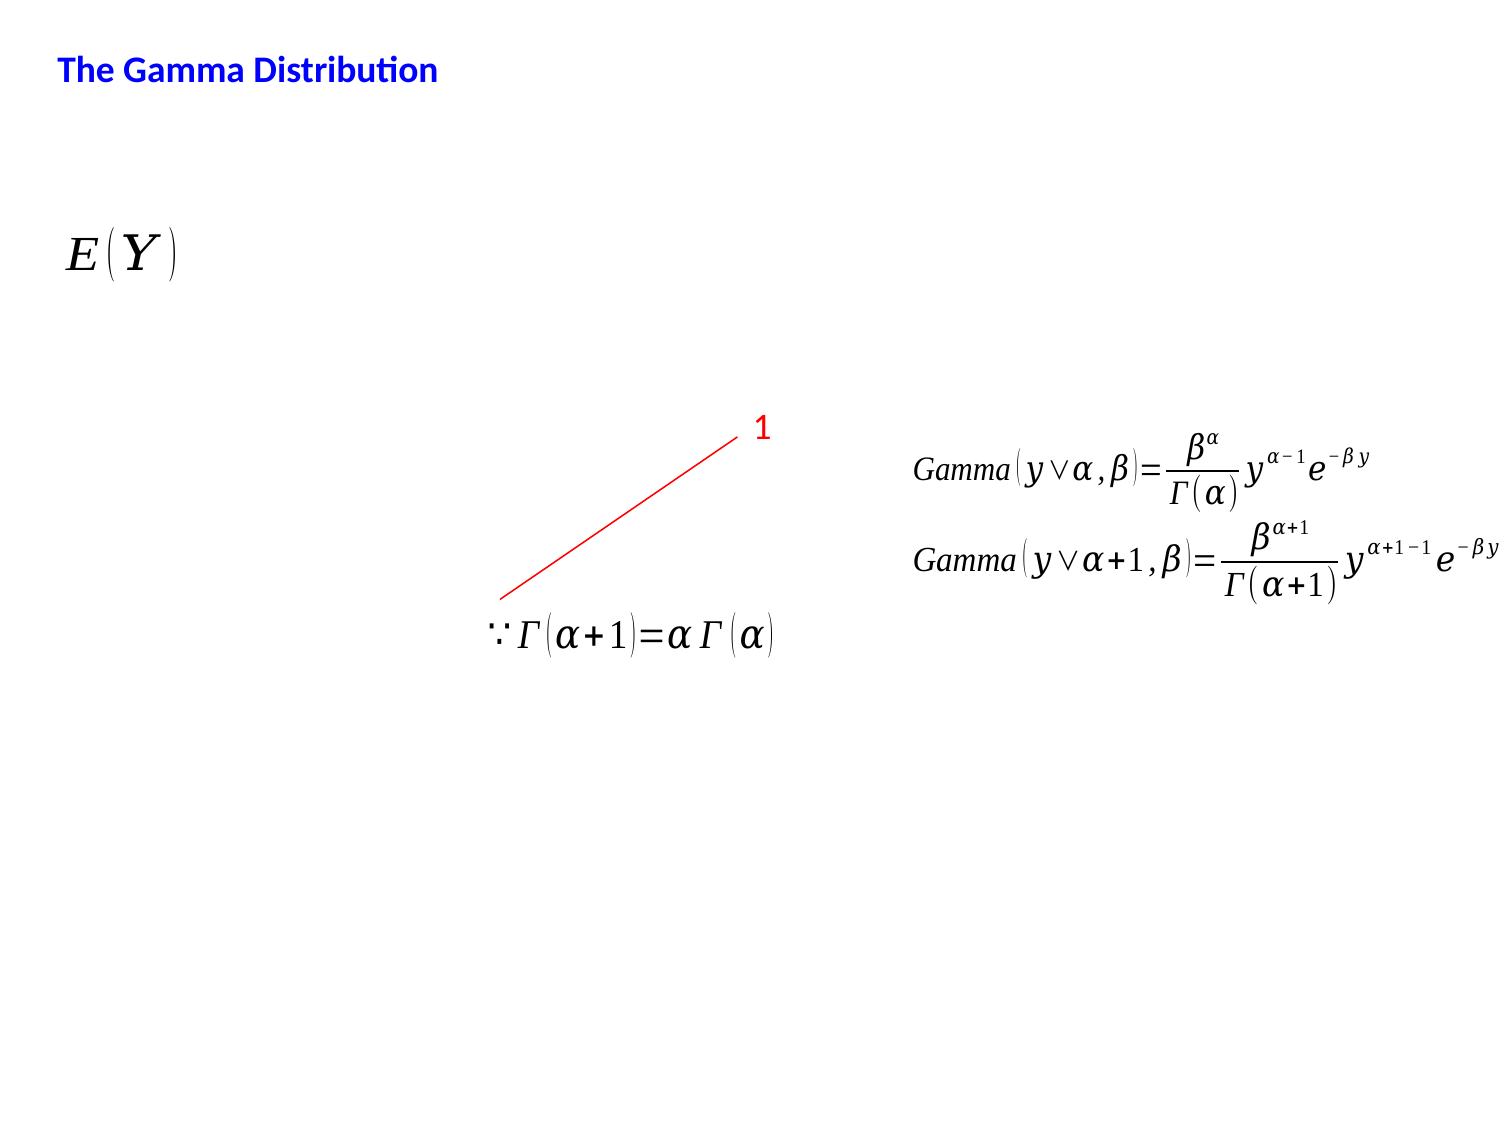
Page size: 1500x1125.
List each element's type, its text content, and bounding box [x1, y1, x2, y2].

text_box 1 [738, 394, 863, 455]
text_box The Gamma Distribution [0, 37, 1500, 98]
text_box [499, 436, 738, 600]
